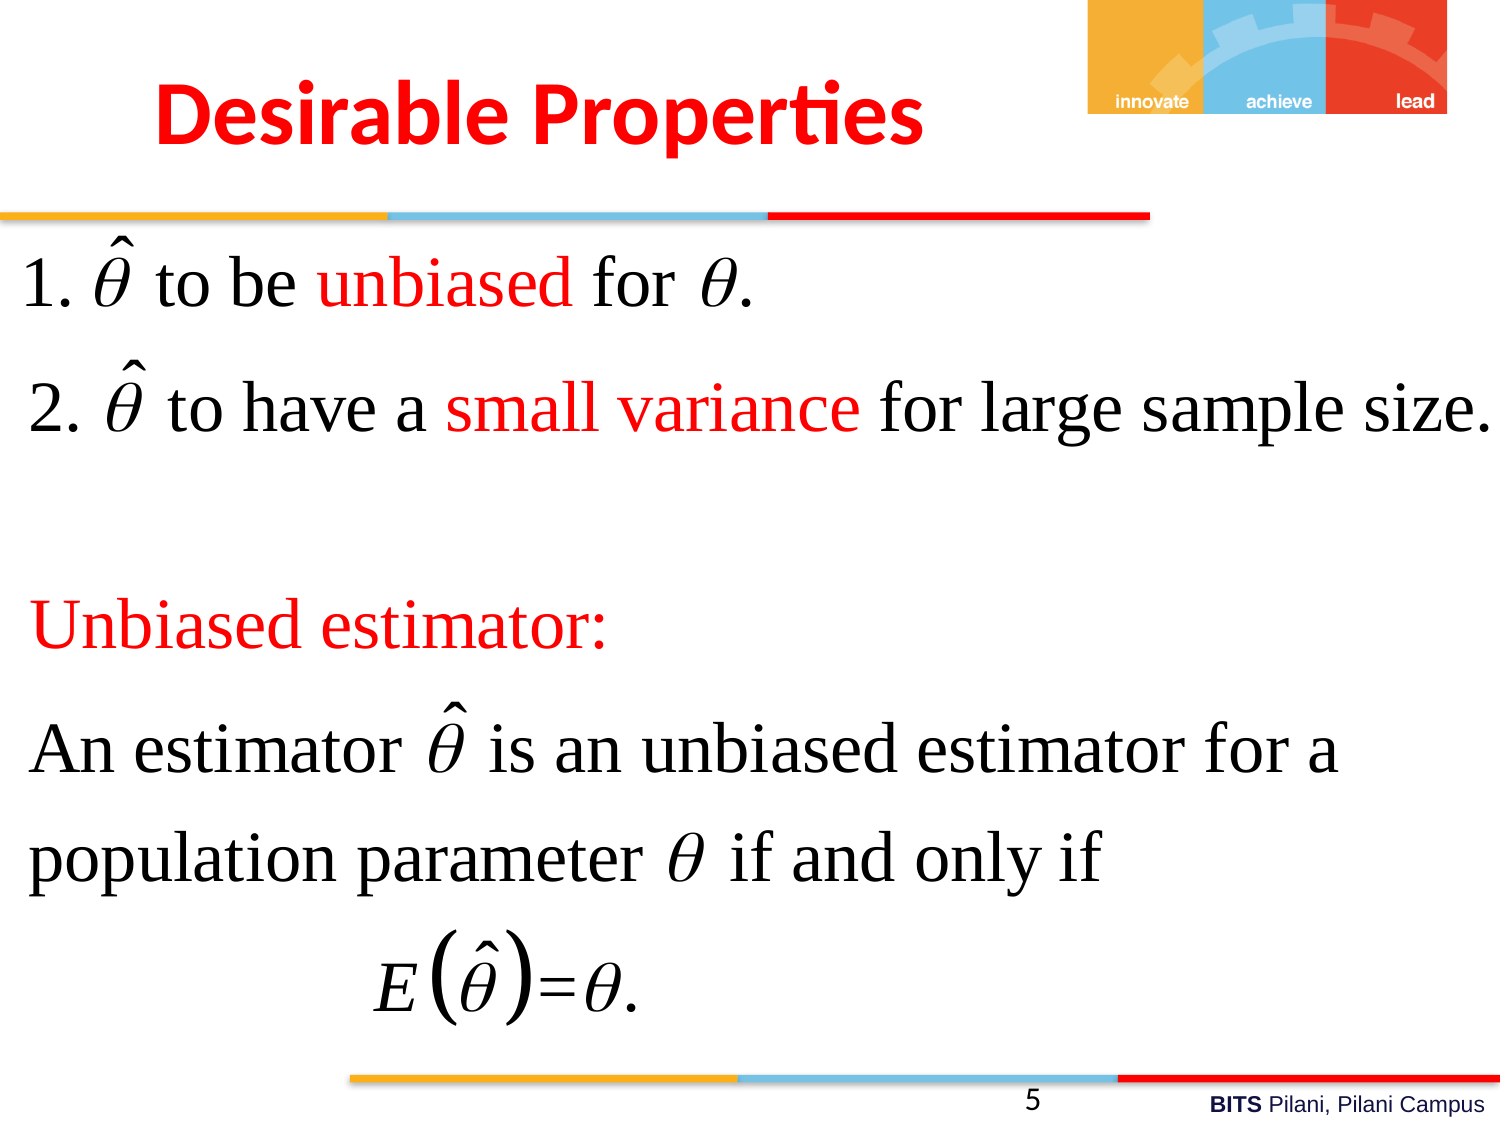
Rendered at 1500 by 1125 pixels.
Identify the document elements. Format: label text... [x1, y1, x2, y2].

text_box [17, 219, 1500, 1071]
text_box [1360, 1076, 1500, 1083]
text_box Desirable Properties [0, 45, 1081, 185]
picture [1087, 1, 1448, 114]
slide_number 5 [1009, 1078, 1360, 1125]
text_box [0, 219, 1009, 1083]
